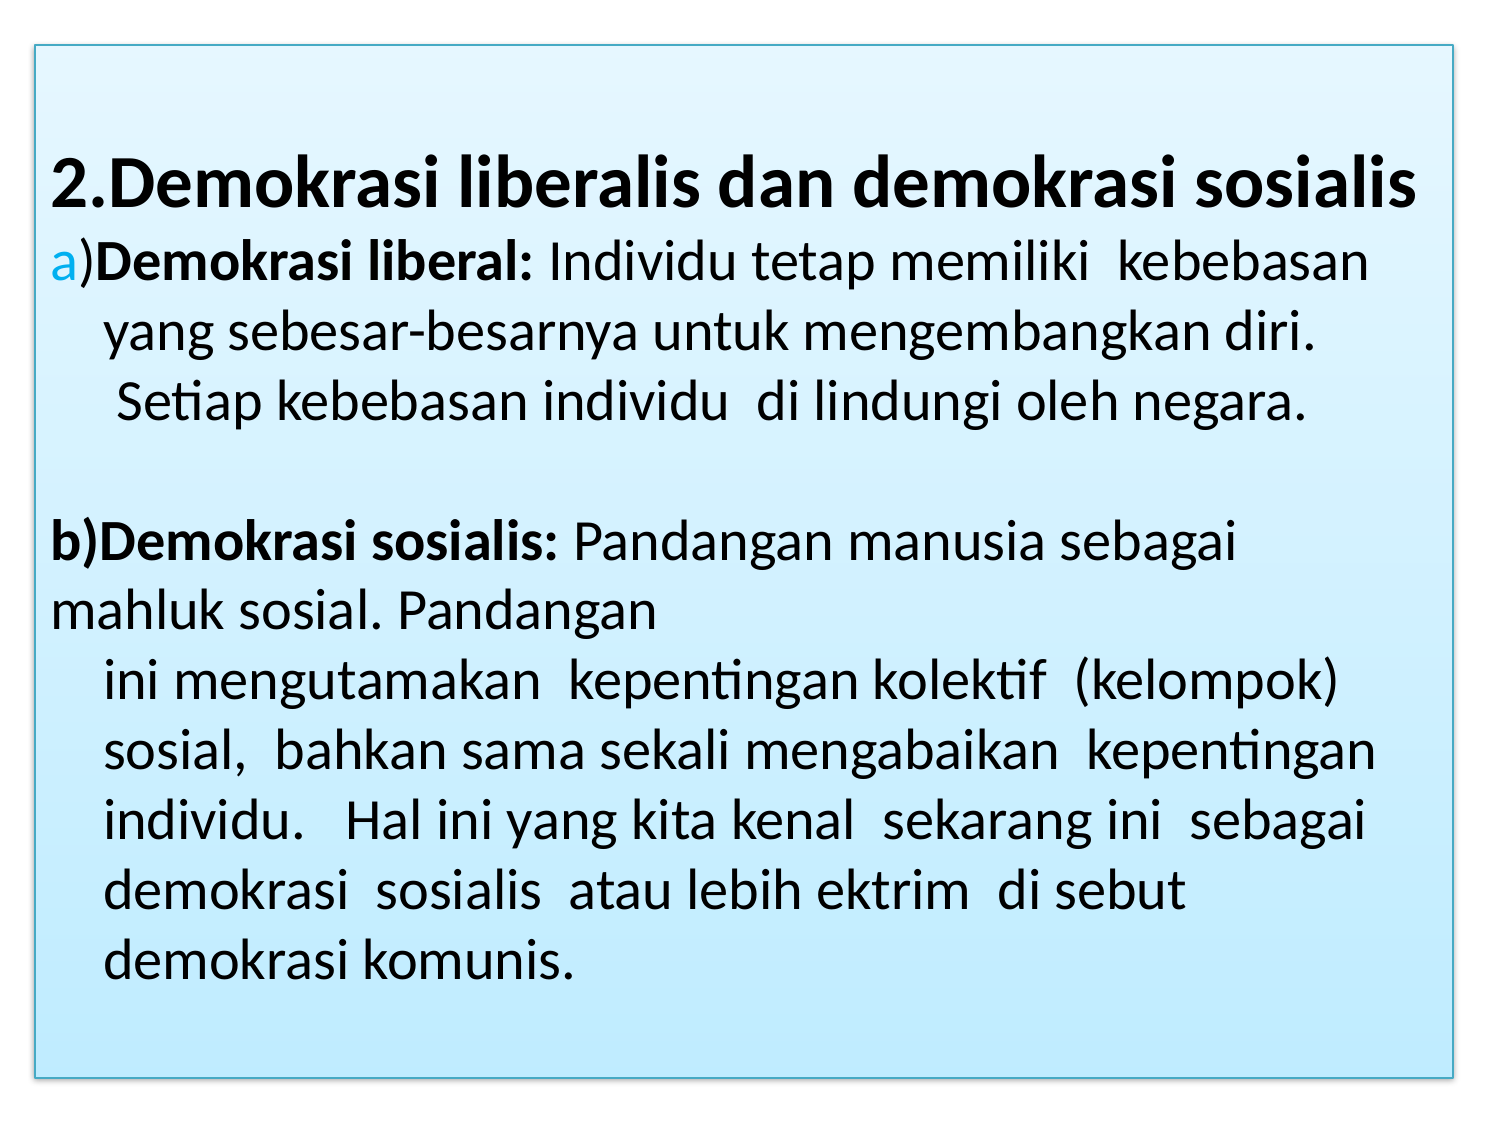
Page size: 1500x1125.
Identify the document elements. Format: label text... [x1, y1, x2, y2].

title 2.Demokrasi liberalis dan demokrasi sosialis a)Demokrasi liberal: Individu tetap memiliki kebebasan yang sebesar-besarnya untuk mengembangkan diri. Setiap kebebasan individu di lindungi oleh negara. b)Demokrasi sosialis: Pandangan manusia sebagai mahluk sosial. Pandangan ini mengutamakan kepentingan kolektif (kelompok) sosial, bahkan sama sekali mengabaikan kepentingan individu. Hal ini yang kita kenal sekarang ini sebagai demokrasi sosialis atau lebih ektrim di sebut demokrasi komunis. [34, 44, 1454, 1079]
